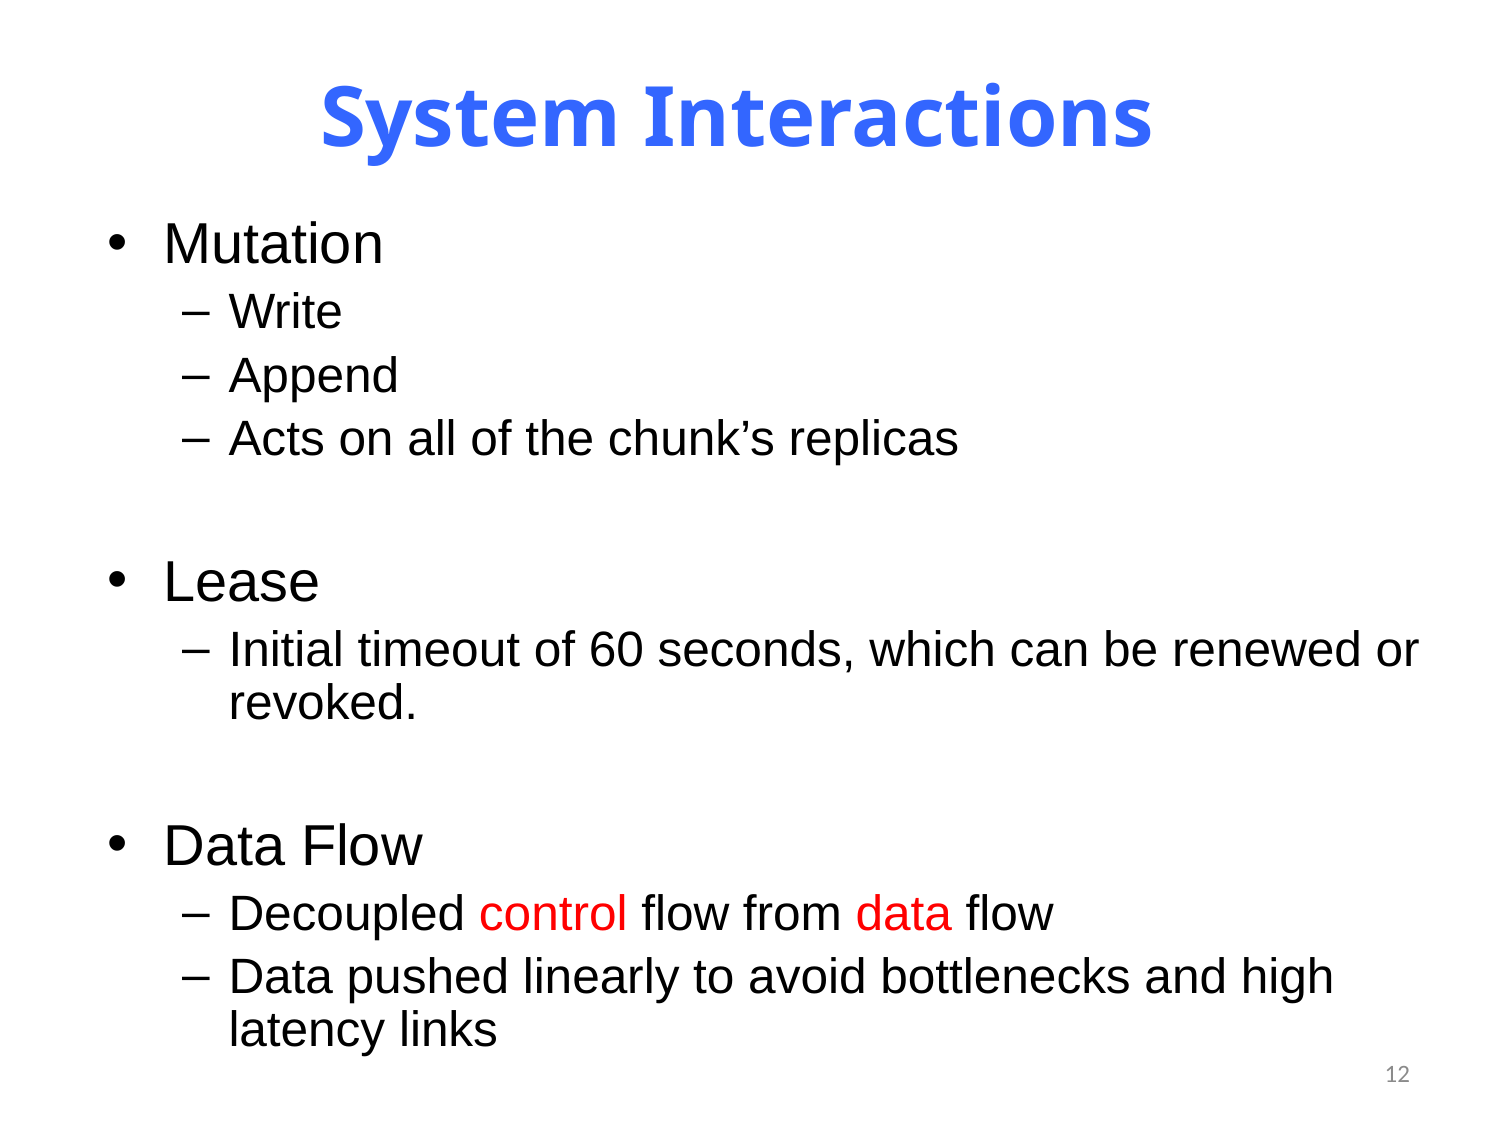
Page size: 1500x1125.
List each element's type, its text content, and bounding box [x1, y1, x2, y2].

list Mutation Write Append Acts on all of the chunk’s replicas Lease Initial timeout of 60 seconds, which can be renewed or revoked. Data Flow Decoupled control flow from data flow Data pushed linearly to avoid bottlenecks and high latency links [92, 206, 1447, 1067]
title System Interactions [62, 19, 1413, 207]
slide_number 12 [1074, 1042, 1425, 1103]
